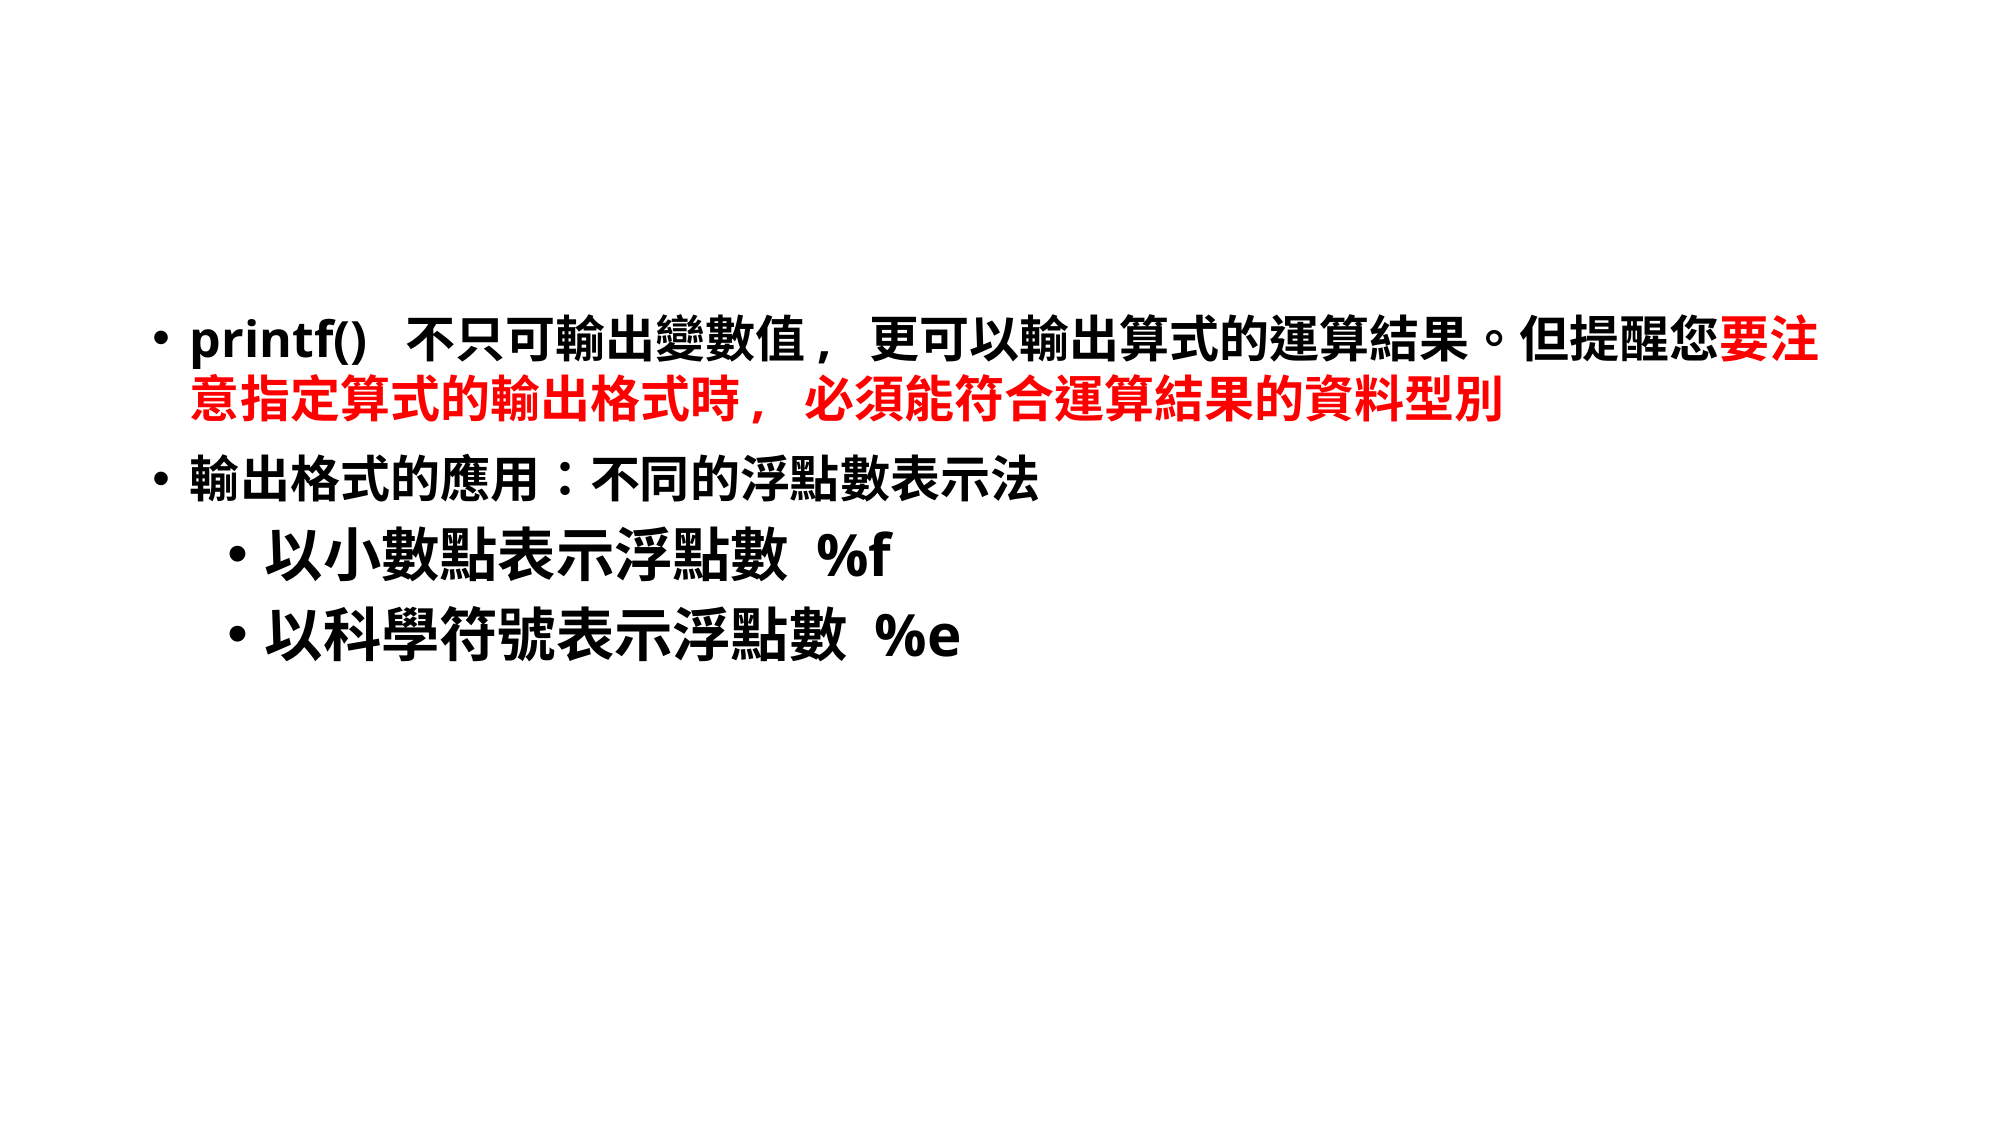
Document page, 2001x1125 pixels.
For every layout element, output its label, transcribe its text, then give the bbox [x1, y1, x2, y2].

list printf() 不只可輸出變數值, 更可以輸出算式的運算結果。但提醒您要注意指定算式的輸出格式時, 必須能符合運算結果的資料型別 輸出格式的應用：不同的浮點數表示法 以小數點表示浮點數 %f 以科學符號表示浮點數 %e [137, 299, 1863, 1014]
